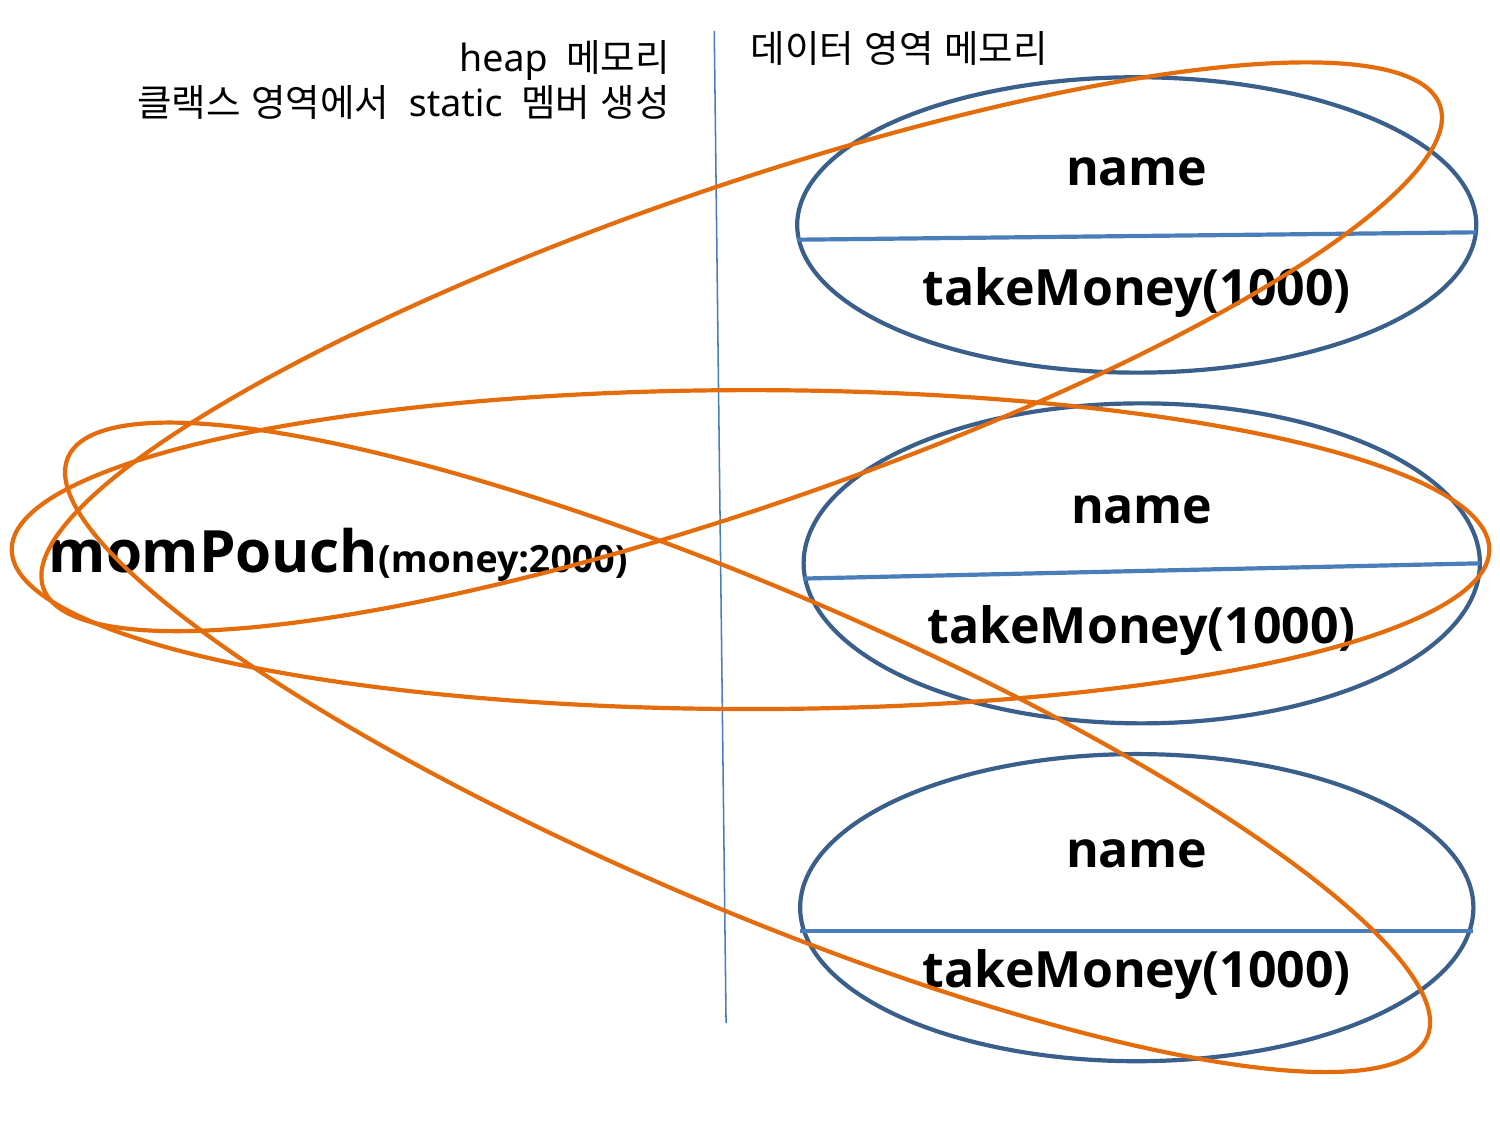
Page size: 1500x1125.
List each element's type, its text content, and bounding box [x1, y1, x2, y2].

text_box heap 메모리 클랙스 영역에서 static 멤버 생성 [122, 26, 685, 132]
text_box [1145, 60, 1410, 75]
text_box [9, 487, 252, 670]
text_box [1485, 527, 1492, 572]
text_box [1259, 1070, 1377, 1075]
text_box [803, 403, 1481, 724]
text_box [731, 565, 1123, 941]
text_box [191, 187, 708, 427]
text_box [796, 77, 1477, 373]
text_box [731, 160, 1093, 401]
text_box [731, 388, 1043, 592]
text_box [261, 388, 708, 556]
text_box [714, 30, 727, 1024]
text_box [799, 753, 1474, 1062]
text_box 데이터 영역 메모리 [736, 17, 1063, 78]
text_box [62, 420, 708, 906]
